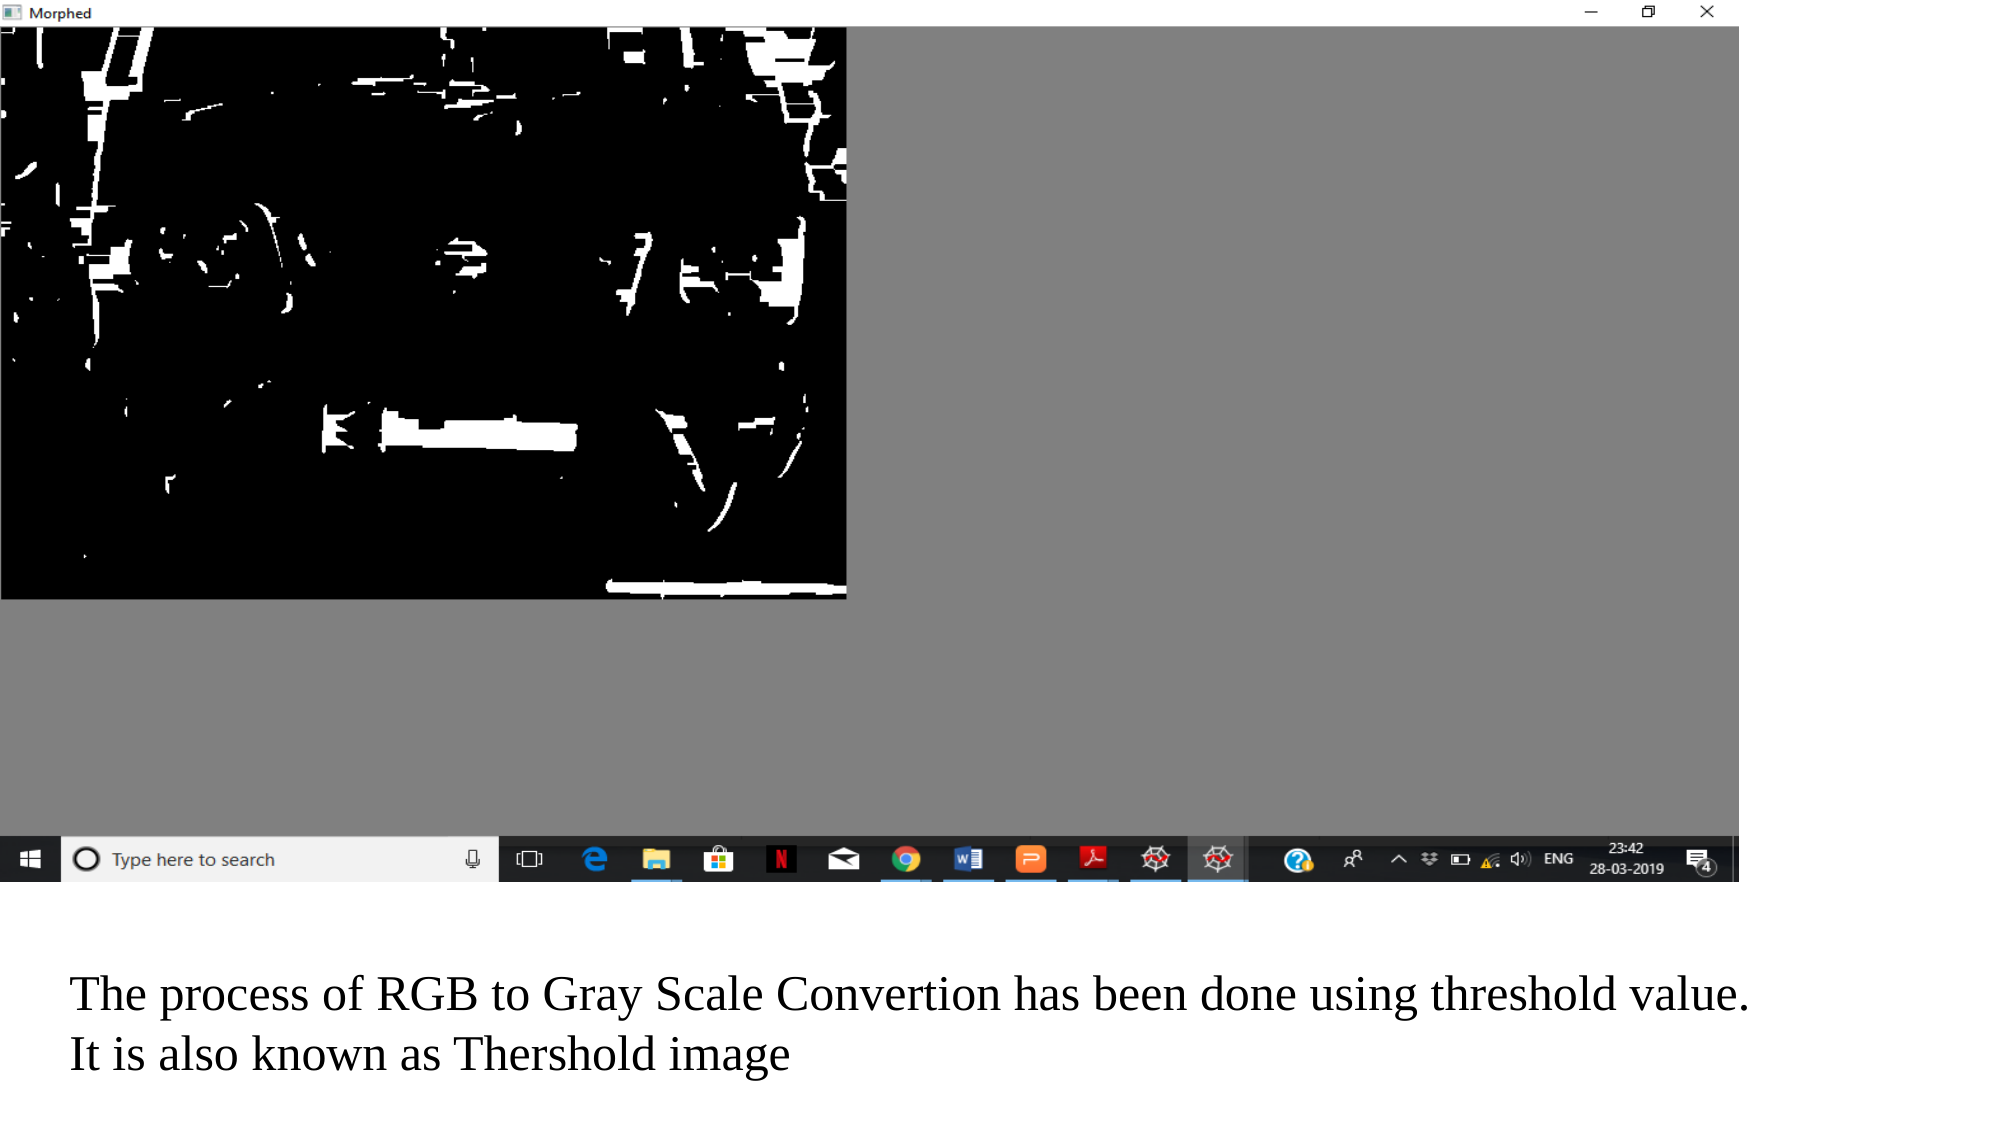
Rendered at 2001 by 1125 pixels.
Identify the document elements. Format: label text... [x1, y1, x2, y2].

text_box The process of RGB to Gray Scale Convertion has been done using threshold value. It is also known as Thershold image [54, 952, 1793, 1088]
picture [0, 0, 1739, 882]
